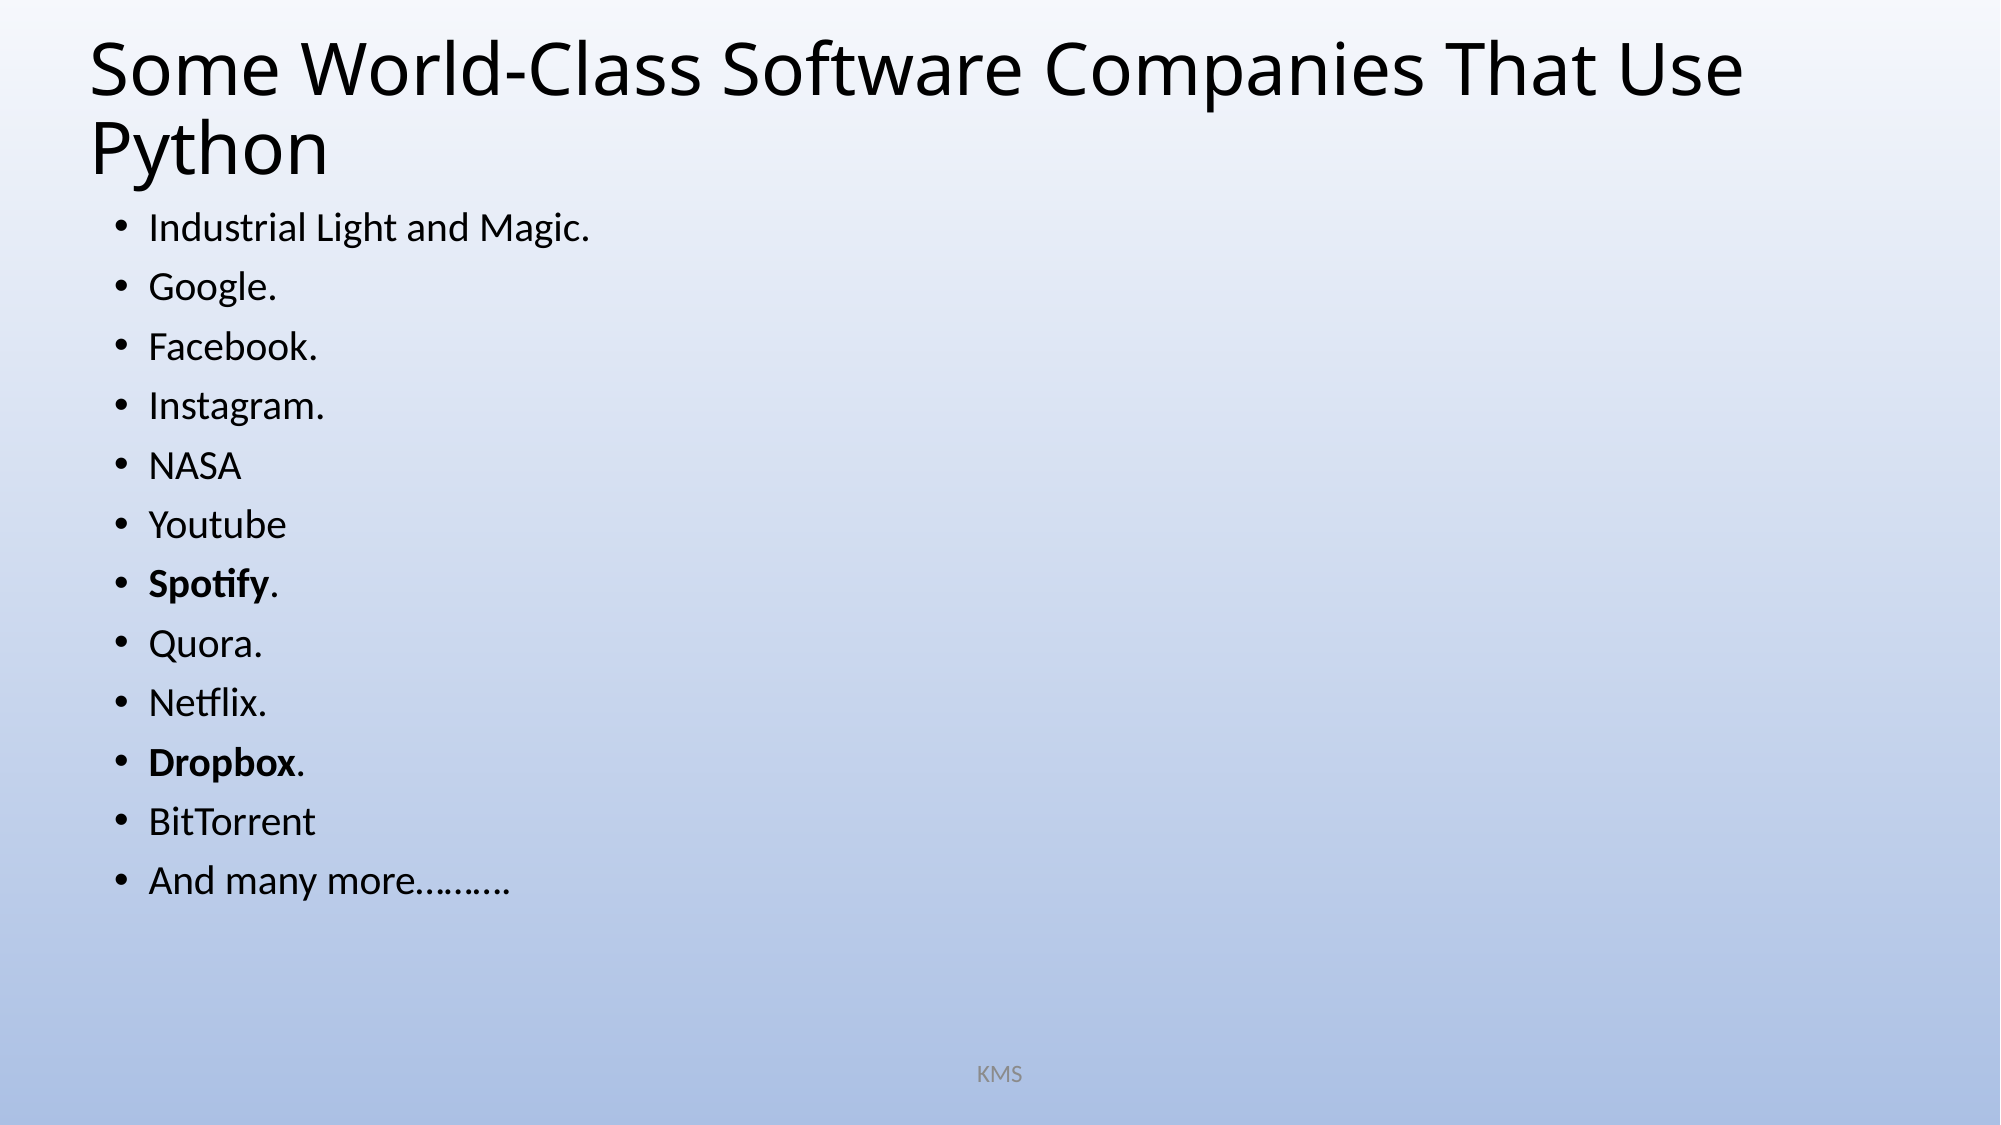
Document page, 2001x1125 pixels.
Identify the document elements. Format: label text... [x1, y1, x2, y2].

list Industrial Light and Magic. Google. Facebook. Instagram. NASA Youtube Spotify. Quora. Netflix. Dropbox. BitTorrent And many more………. [99, 198, 1825, 913]
footer KMS [662, 1042, 1338, 1103]
title Some World-Class Software Companies That Use Python [74, 24, 1800, 199]
